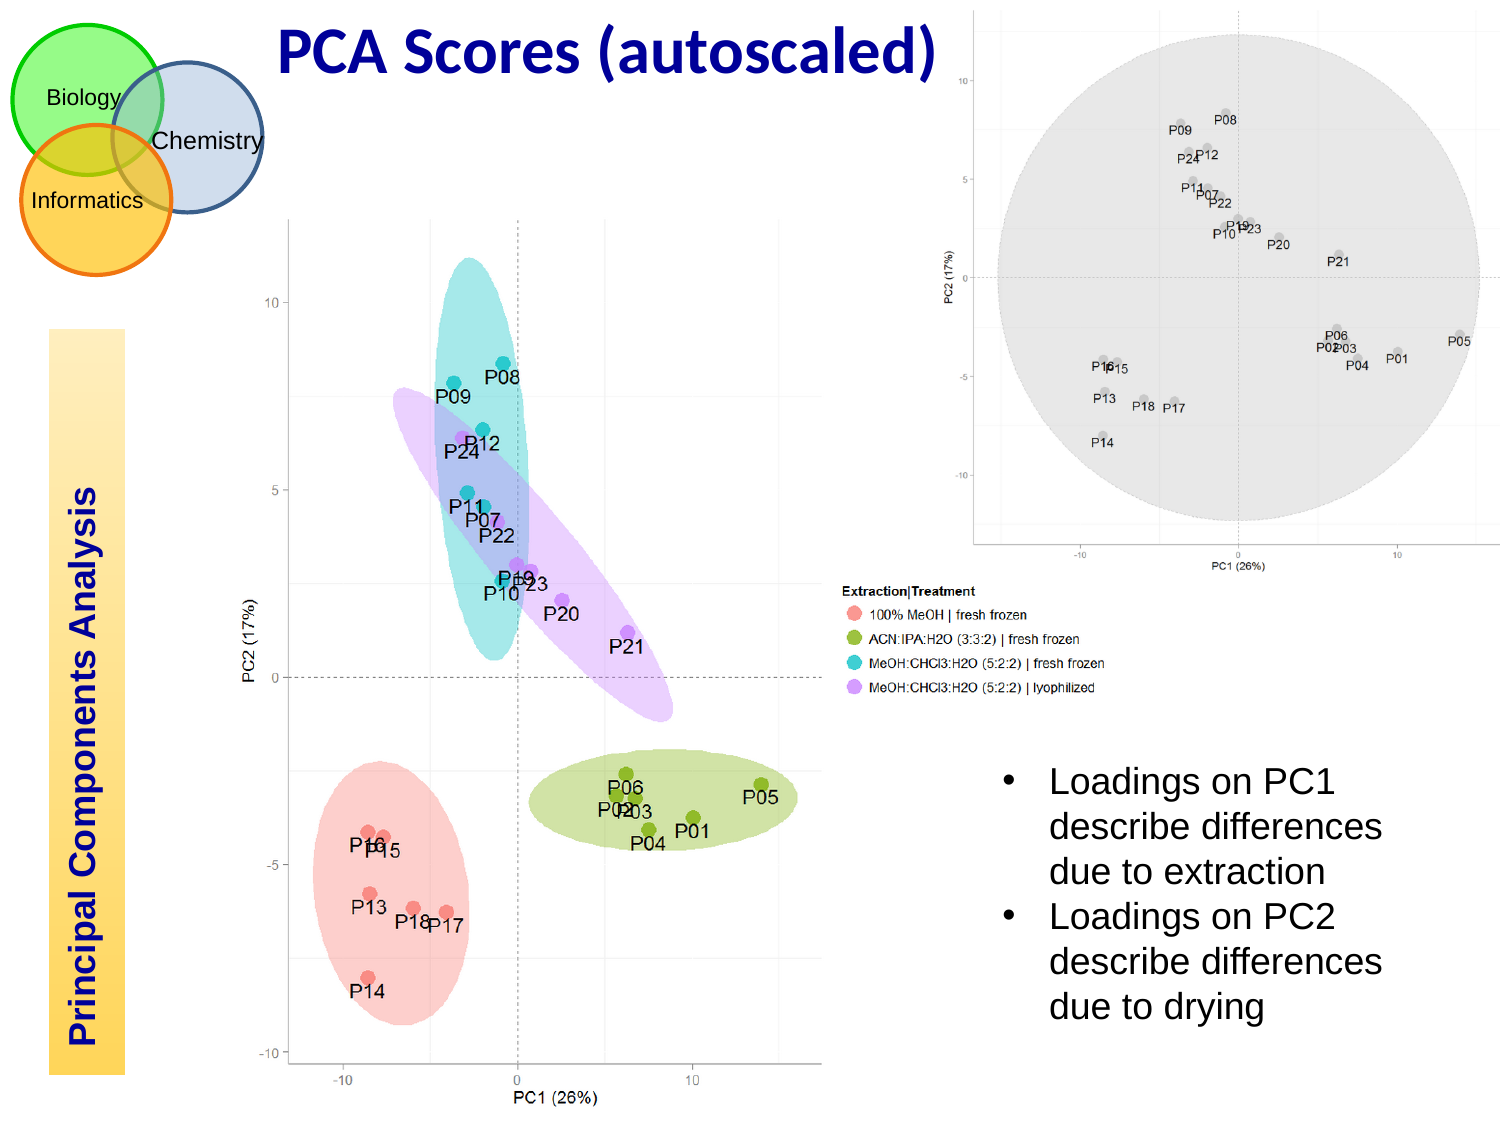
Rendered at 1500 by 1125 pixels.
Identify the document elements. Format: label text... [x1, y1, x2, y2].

text_box PCA Scores (autoscaled) [262, 0, 936, 95]
text_box Principal Components Analysis [50, 325, 110, 1063]
picture [229, 0, 1500, 1125]
text_box Loadings on PC1 describe differences due to extraction Loadings on PC2 describe differences due to drying [1116, 749, 1438, 1035]
